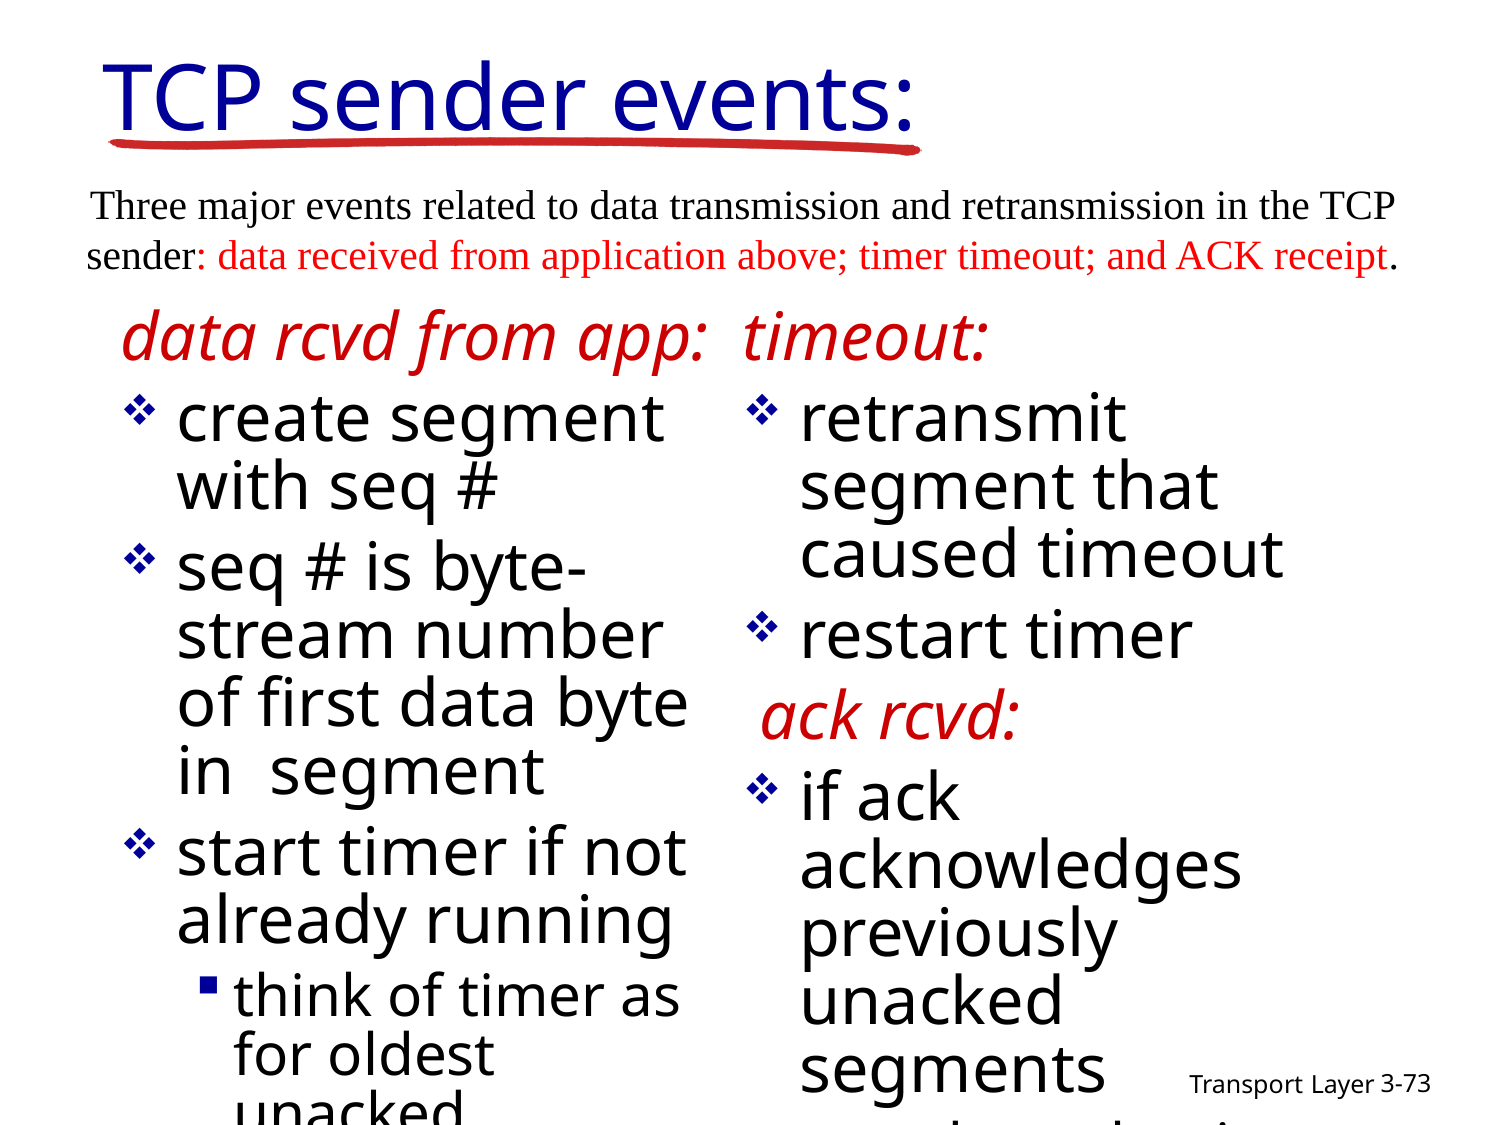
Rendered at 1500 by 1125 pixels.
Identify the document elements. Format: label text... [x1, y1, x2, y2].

slide_number 3-73 [1365, 1060, 1477, 1106]
list timeout: retransmit segment that caused timeout restart timer ack rcvd: if ack acknowledges previously unacked segments update what is known to be ACKed start timer if there are still unacked segments [727, 298, 1353, 1061]
footer Transport Layer [914, 1057, 1390, 1105]
list data rcvd from app: create segment with seq # seq # is byte-stream number of first data byte in segment start timer if not already running think of timer as for oldest unacked segment expiration interval: TimeOutInterval [105, 298, 727, 1061]
text_box Three major events related to data transmission and retransmission in the TCP sender: data received from application above; timer timeout; and ACK receipt. [60, 170, 1425, 285]
title TCP sender events: [87, 0, 1425, 170]
picture [105, 132, 931, 162]
